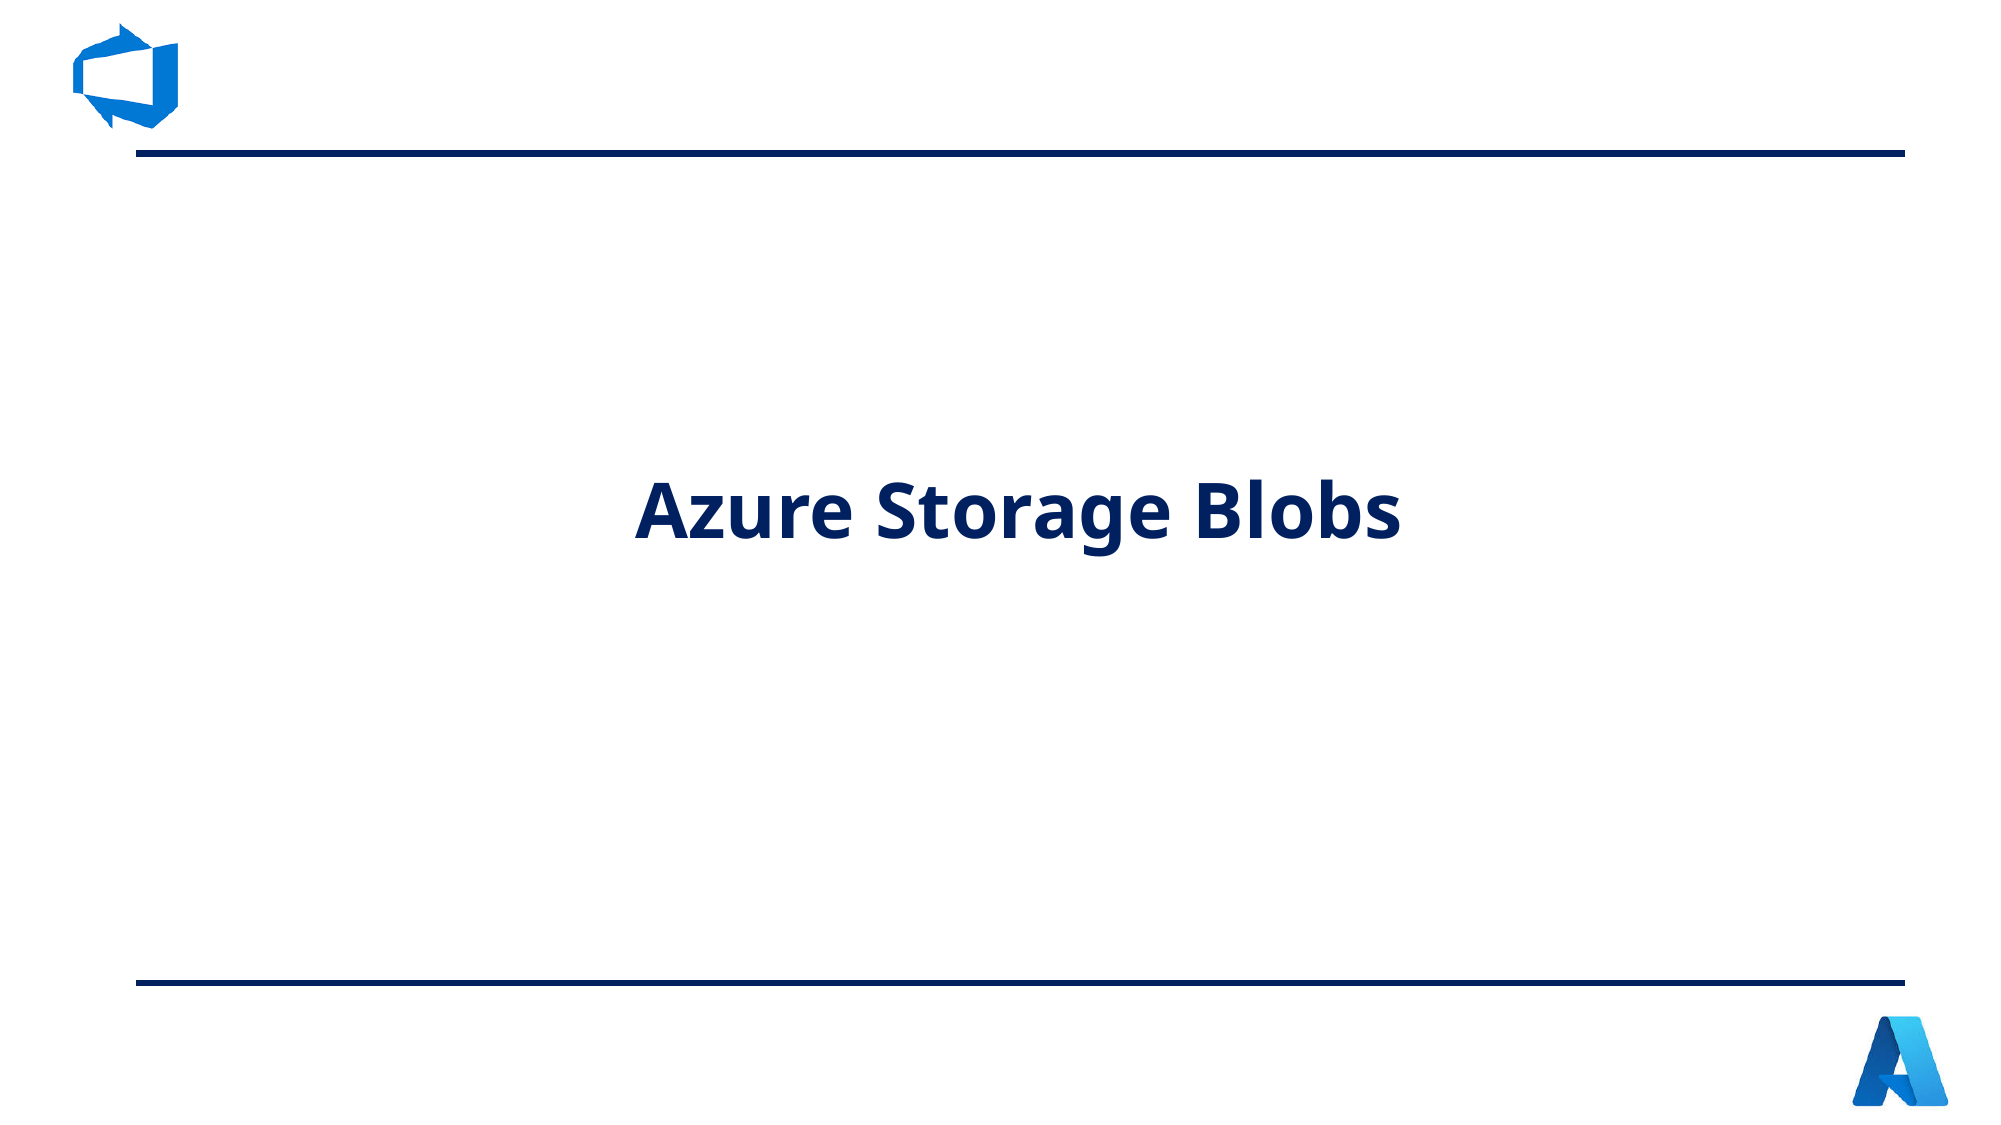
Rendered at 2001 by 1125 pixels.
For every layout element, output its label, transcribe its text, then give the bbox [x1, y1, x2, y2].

picture [1848, 1009, 1952, 1113]
title Azure Storage Blobs [620, 460, 1421, 567]
picture [64, 20, 200, 139]
